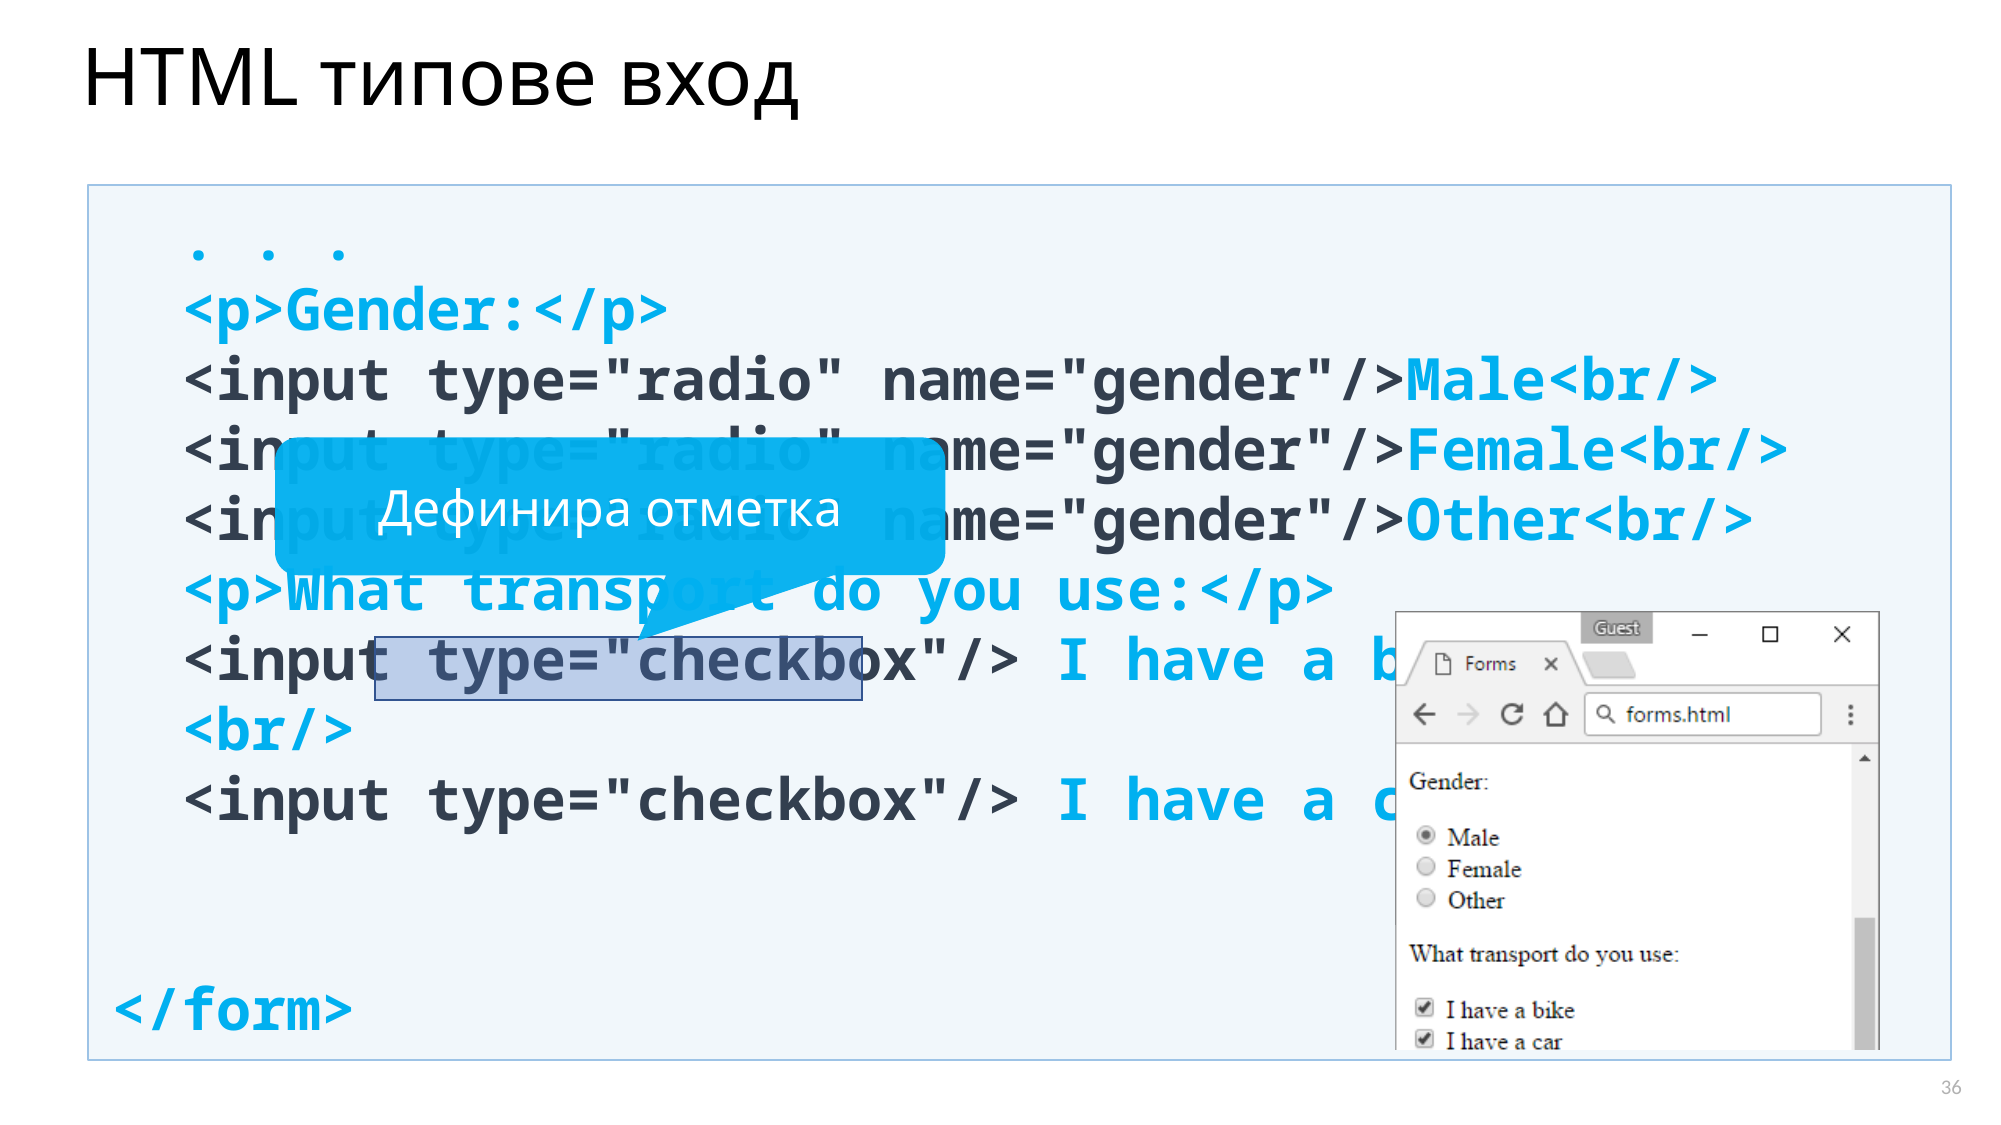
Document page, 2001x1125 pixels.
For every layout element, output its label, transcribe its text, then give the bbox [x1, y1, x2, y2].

picture [1395, 611, 1880, 1050]
text_box Дефинира отметка [273, 436, 947, 643]
text_box [374, 636, 863, 701]
title HTML типове вход [66, 29, 1930, 131]
text_box . . . <p>Gender:</p> <input type="radio" name="gender"/>Male<br/> <input type="radio" name="gender"/>Female<br/> <input type="radio" name="gender"/>Other<br/> <p>What transport do you use:</p> <input type="checkbox"/> I have a bike <br/> <input type="checkbox"/> I have a car </form> [88, 184, 1951, 1060]
slide_number 36 [1897, 1070, 1968, 1103]
